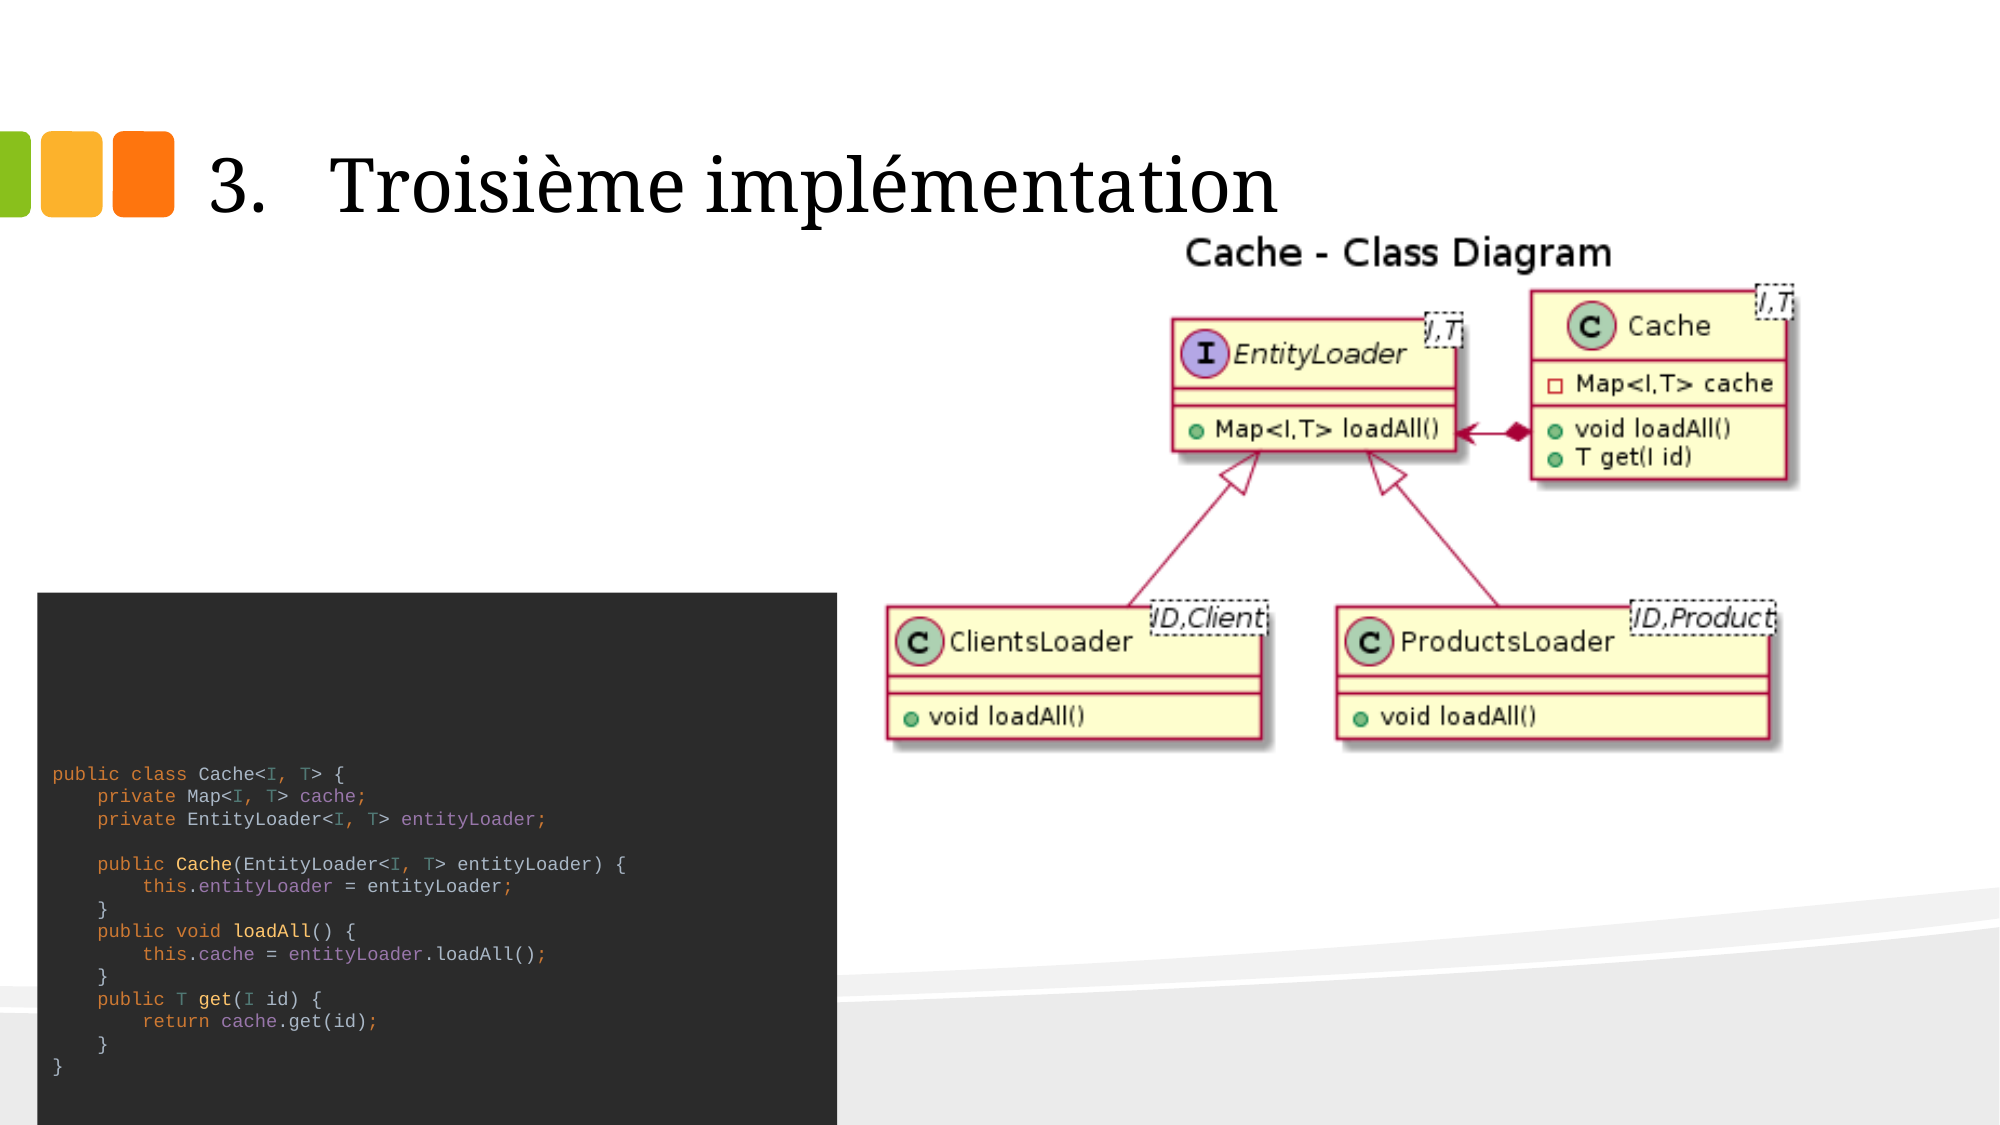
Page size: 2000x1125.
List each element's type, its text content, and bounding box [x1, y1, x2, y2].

title Troisième implémentation [187, 24, 1787, 238]
list public class Cache<I, T> { private Map<I, T> cache; private EntityLoader<I, T> entityLoader; public Cache(EntityLoader<I, T> entityLoader) { this.entityLoader = entityLoader; } public void loadAll() { this.cache = entityLoader.loadAll(); } public T get(I id) { return cache.get(id); } } [37, 592, 838, 1125]
picture [874, 230, 1814, 760]
